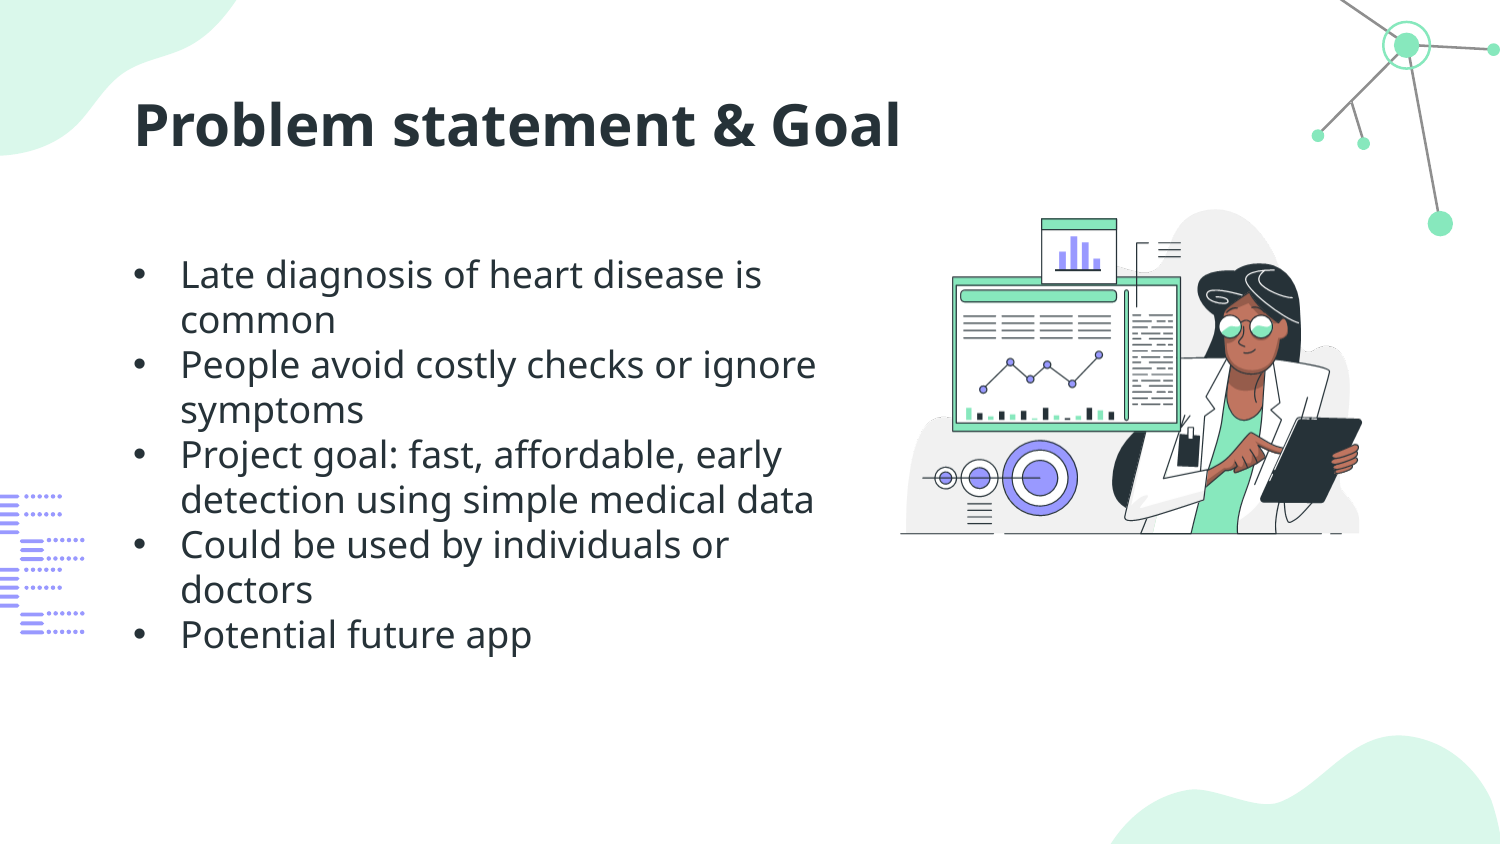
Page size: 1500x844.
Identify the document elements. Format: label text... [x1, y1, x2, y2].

picture [899, 209, 1364, 535]
subtitle Late diagnosis of heart disease is common People avoid costly checks or ignore symptoms Project goal: fast, affordable, early detection using simple medical data Could be used by individuals or doctors Potential future app [118, 201, 848, 706]
title Problem statement & Goal [118, 72, 1226, 167]
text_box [1231, 0, 1500, 236]
